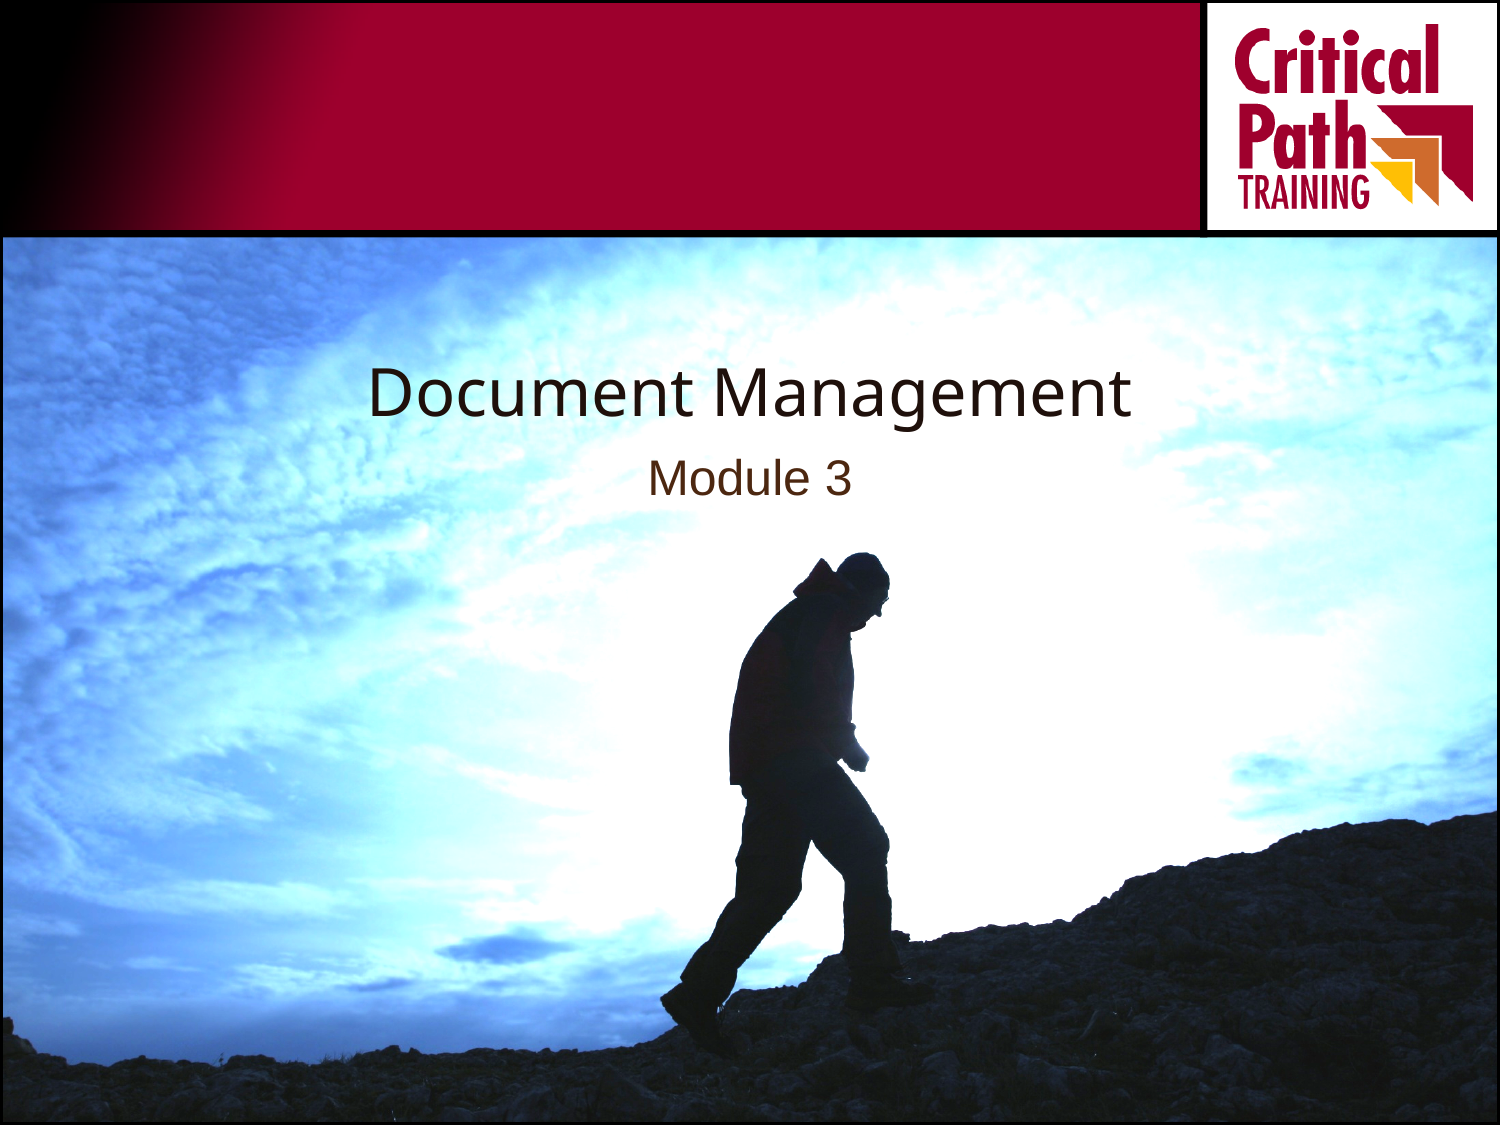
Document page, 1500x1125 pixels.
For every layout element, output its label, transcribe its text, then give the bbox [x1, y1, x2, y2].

picture [3, 3, 1200, 230]
subtitle Module 3 [50, 437, 1450, 625]
title Document Management [50, 262, 1450, 437]
picture [1235, 24, 1475, 213]
